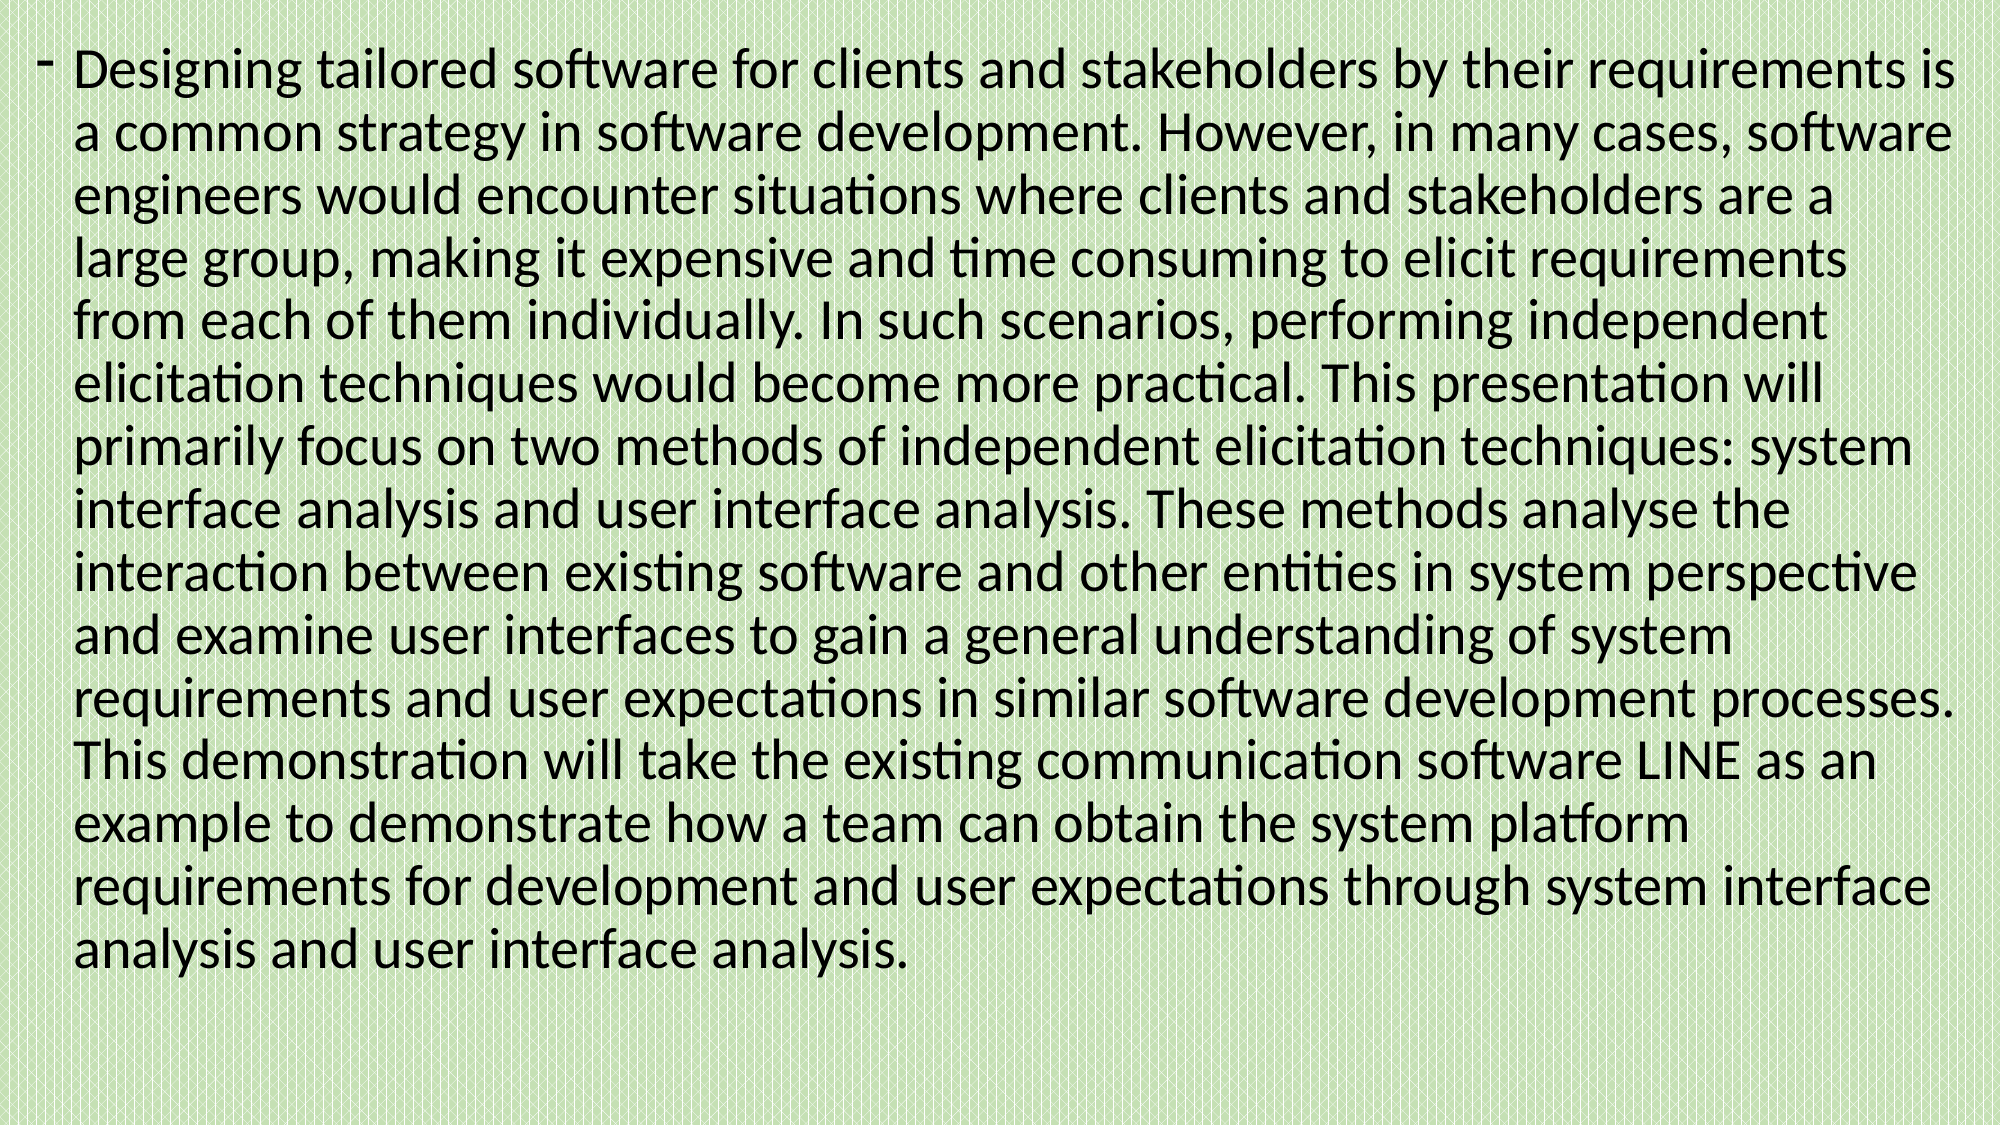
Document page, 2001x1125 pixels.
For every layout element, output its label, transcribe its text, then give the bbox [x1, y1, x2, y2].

list Designing tailored software for clients and stakeholders by their requirements is a common strategy in software development. However, in many cases, software engineers would encounter situations where clients and stakeholders are a large group, making it expensive and time consuming to elicit requirements from each of them individually. In such scenarios, performing independent elicitation techniques would become more practical. This presentation will primarily focus on two methods of independent elicitation techniques: system interface analysis and user interface analysis. These methods analyse the interaction between existing software and other entities in system perspective and examine user interfaces to gain a general understanding of system requirements and user expectations in similar software development processes. This demonstration will take the existing communication software LINE as an example to demonstrate how a team can obtain the system platform requirements for development and user expectations through system interface analysis and user interface analysis. [20, 30, 1975, 1098]
